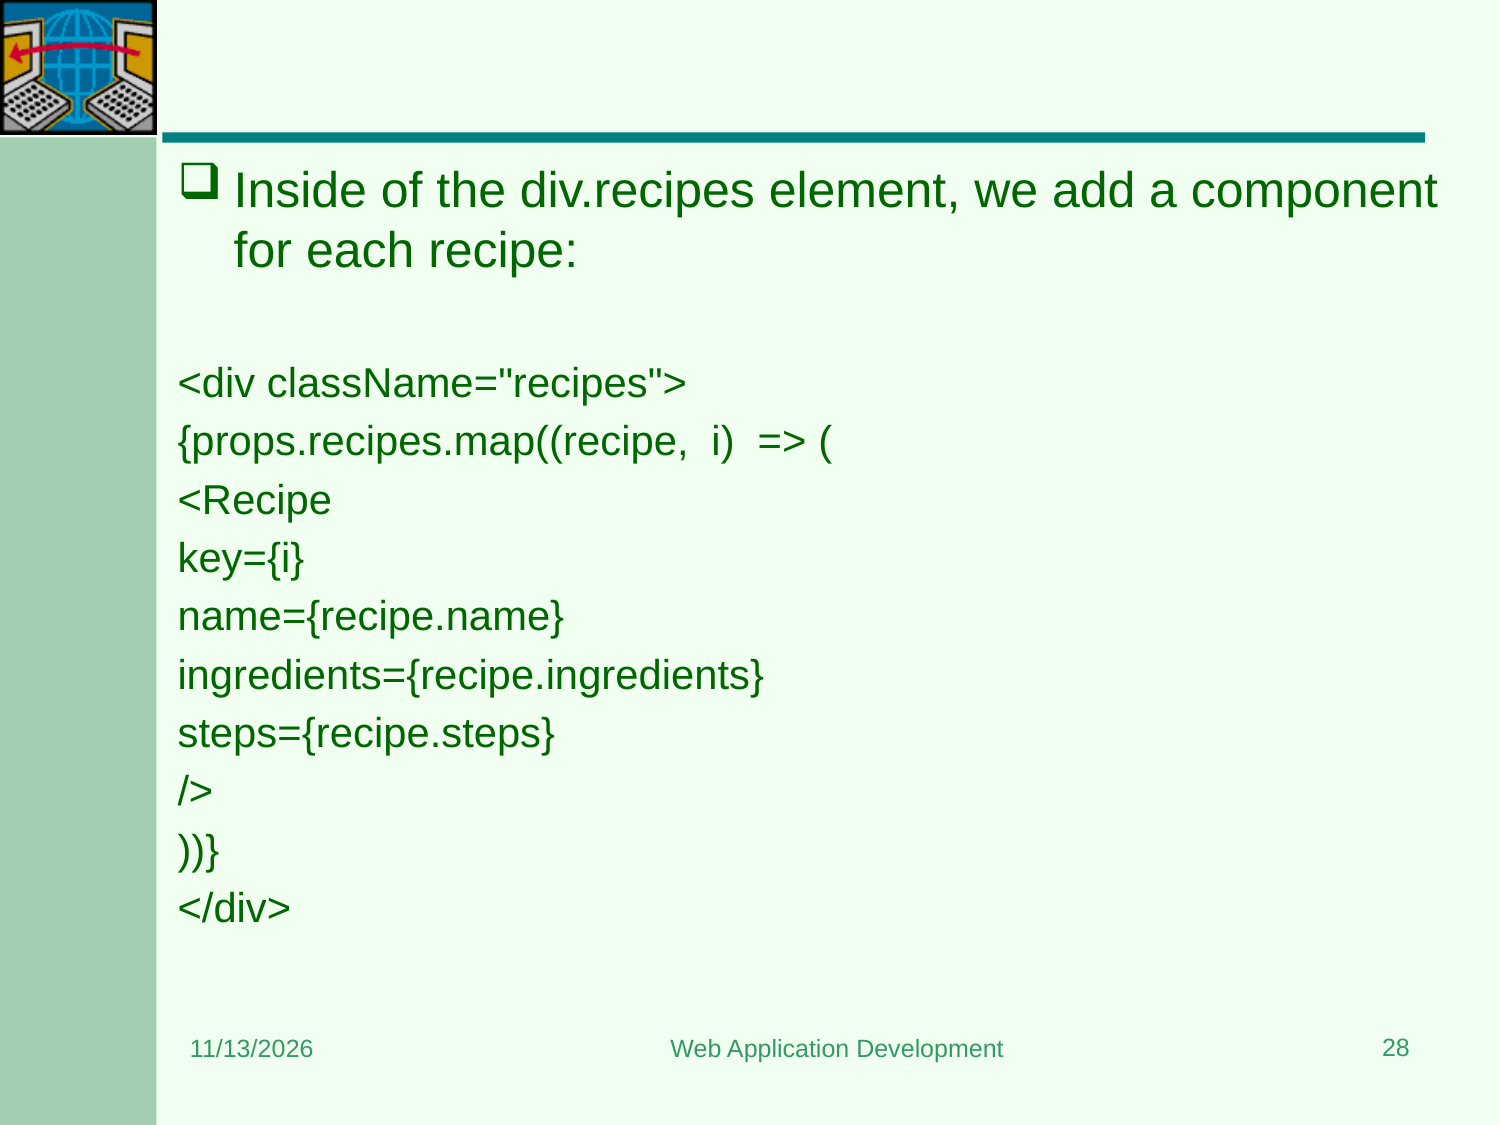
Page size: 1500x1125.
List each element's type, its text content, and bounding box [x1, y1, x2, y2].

picture [0, 0, 157, 135]
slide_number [174, 1024, 438, 1104]
slide_number 28 [1237, 1024, 1426, 1103]
footer Web Application Development [462, 1024, 1213, 1104]
list Inside of the div.recipes element, we add a component for each recipe: <div className="recipes"> {props.recipes.map((recipe, i) => ( <Recipe key={i} name={recipe.name} ingredients={recipe.ingredients} steps={recipe.steps} /> ))} </div> [162, 149, 1488, 1013]
